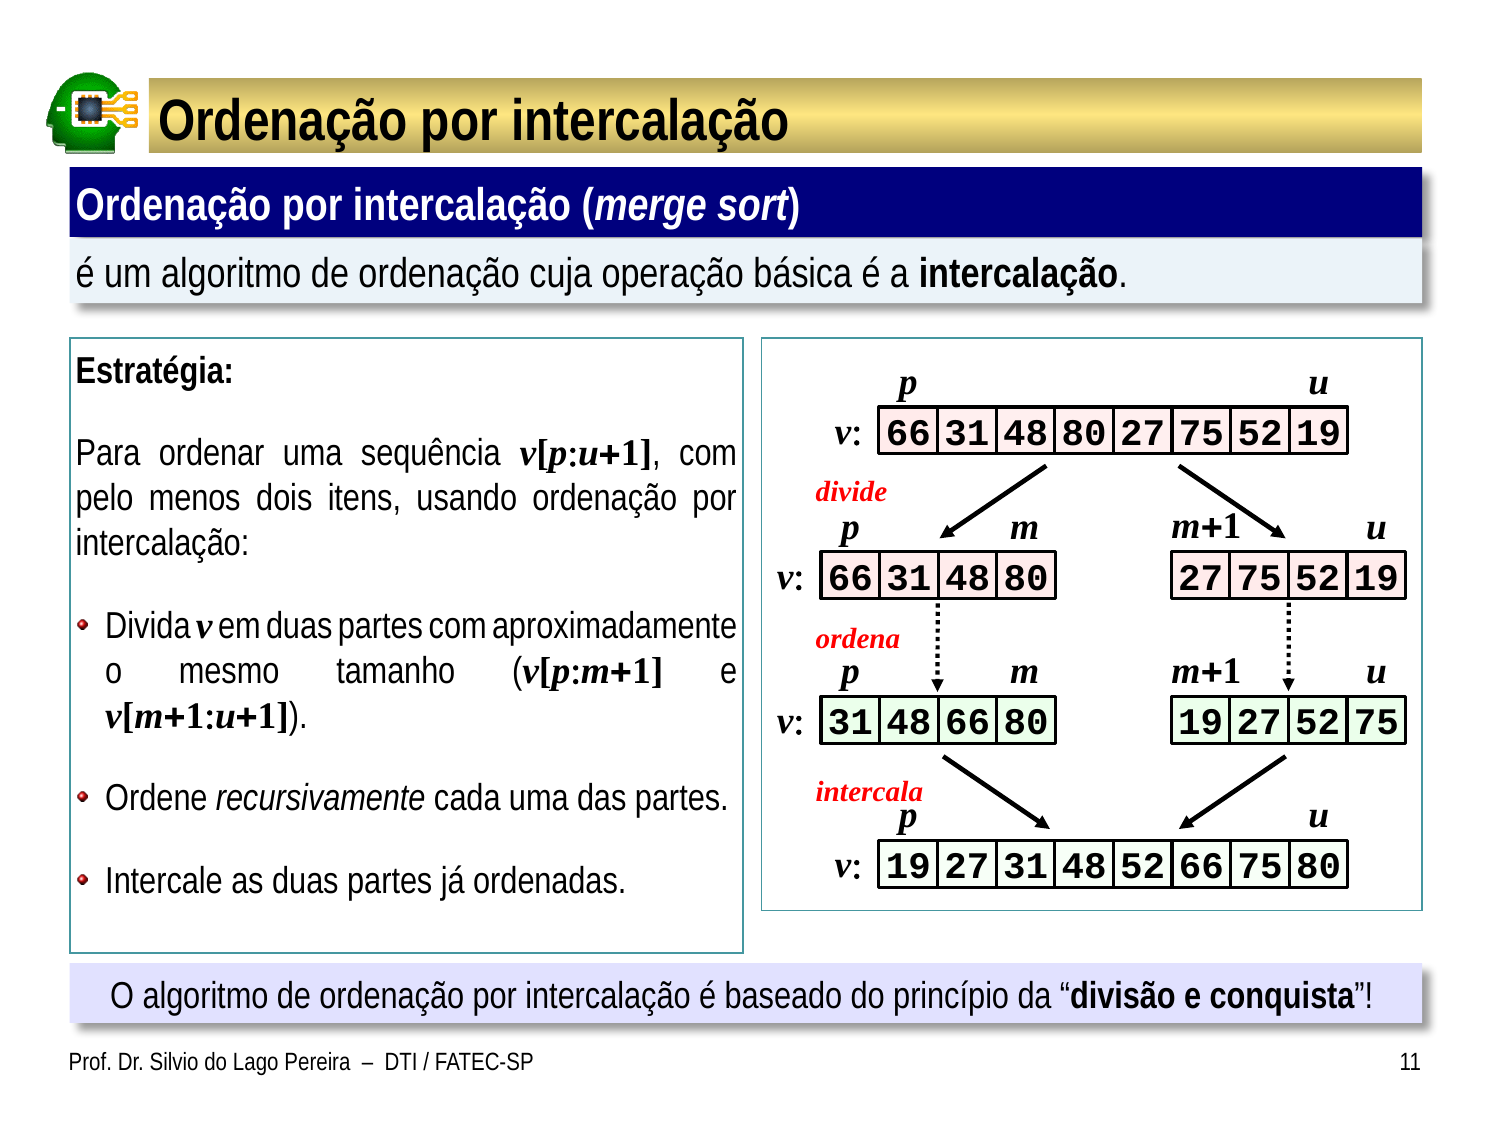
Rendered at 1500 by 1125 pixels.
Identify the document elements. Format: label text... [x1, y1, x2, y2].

text_box O algoritmo de ordenação por intercalação é baseado do princípio da “divisão e conquista”! [69, 963, 1423, 1023]
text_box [760, 338, 1423, 930]
picture [75, 617, 88, 630]
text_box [69, 166, 1423, 305]
picture [45, 66, 140, 161]
footer Prof. Dr. Silvio do Lago Pereira – DTI / FATEC-SP [68, 1037, 560, 1101]
title Ordenação por intercalação [149, 81, 1420, 153]
text_box Estratégia: Para ordenar uma sequência v[pu1], com pelo menos dois itens, usando ordenação por intercalação: Divida v em duas partes com aproximadamente o mesmo tamanho (v[pm1] e v[m1u1]). Ordene recursivamente cada uma das partes. Intercale as duas partes já ordenadas. [69, 338, 743, 953]
slide_number 11 [1361, 1038, 1422, 1101]
picture [75, 872, 88, 885]
picture [75, 789, 88, 802]
